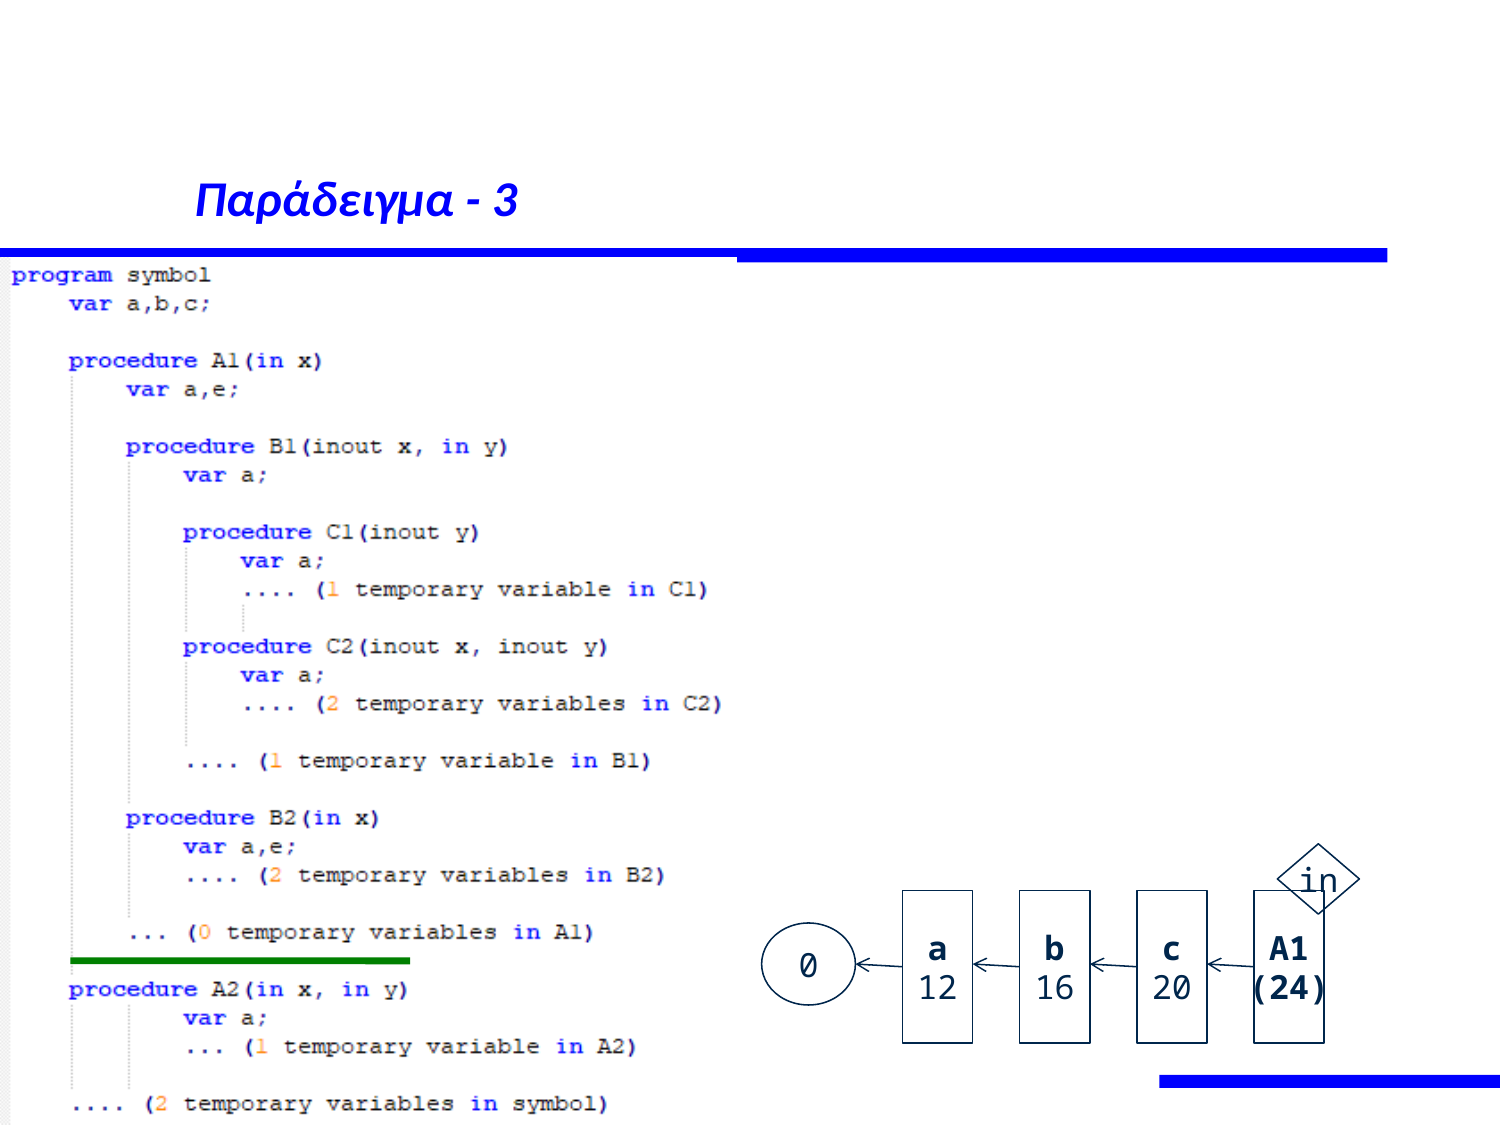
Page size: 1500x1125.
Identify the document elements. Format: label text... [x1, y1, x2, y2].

text_box c 20 [1136, 890, 1208, 1043]
text_box 0 [761, 922, 856, 1006]
text_box a 12 [902, 890, 973, 1043]
picture [0, 257, 738, 1125]
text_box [1206, 963, 1255, 967]
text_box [1089, 963, 1137, 967]
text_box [855, 963, 903, 967]
title Παράδειγμα - 3 [179, 46, 1455, 235]
text_box in [1277, 843, 1360, 915]
text_box A1 (24) [1253, 890, 1325, 1043]
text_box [972, 963, 1020, 967]
text_box b 16 [1019, 890, 1090, 1043]
